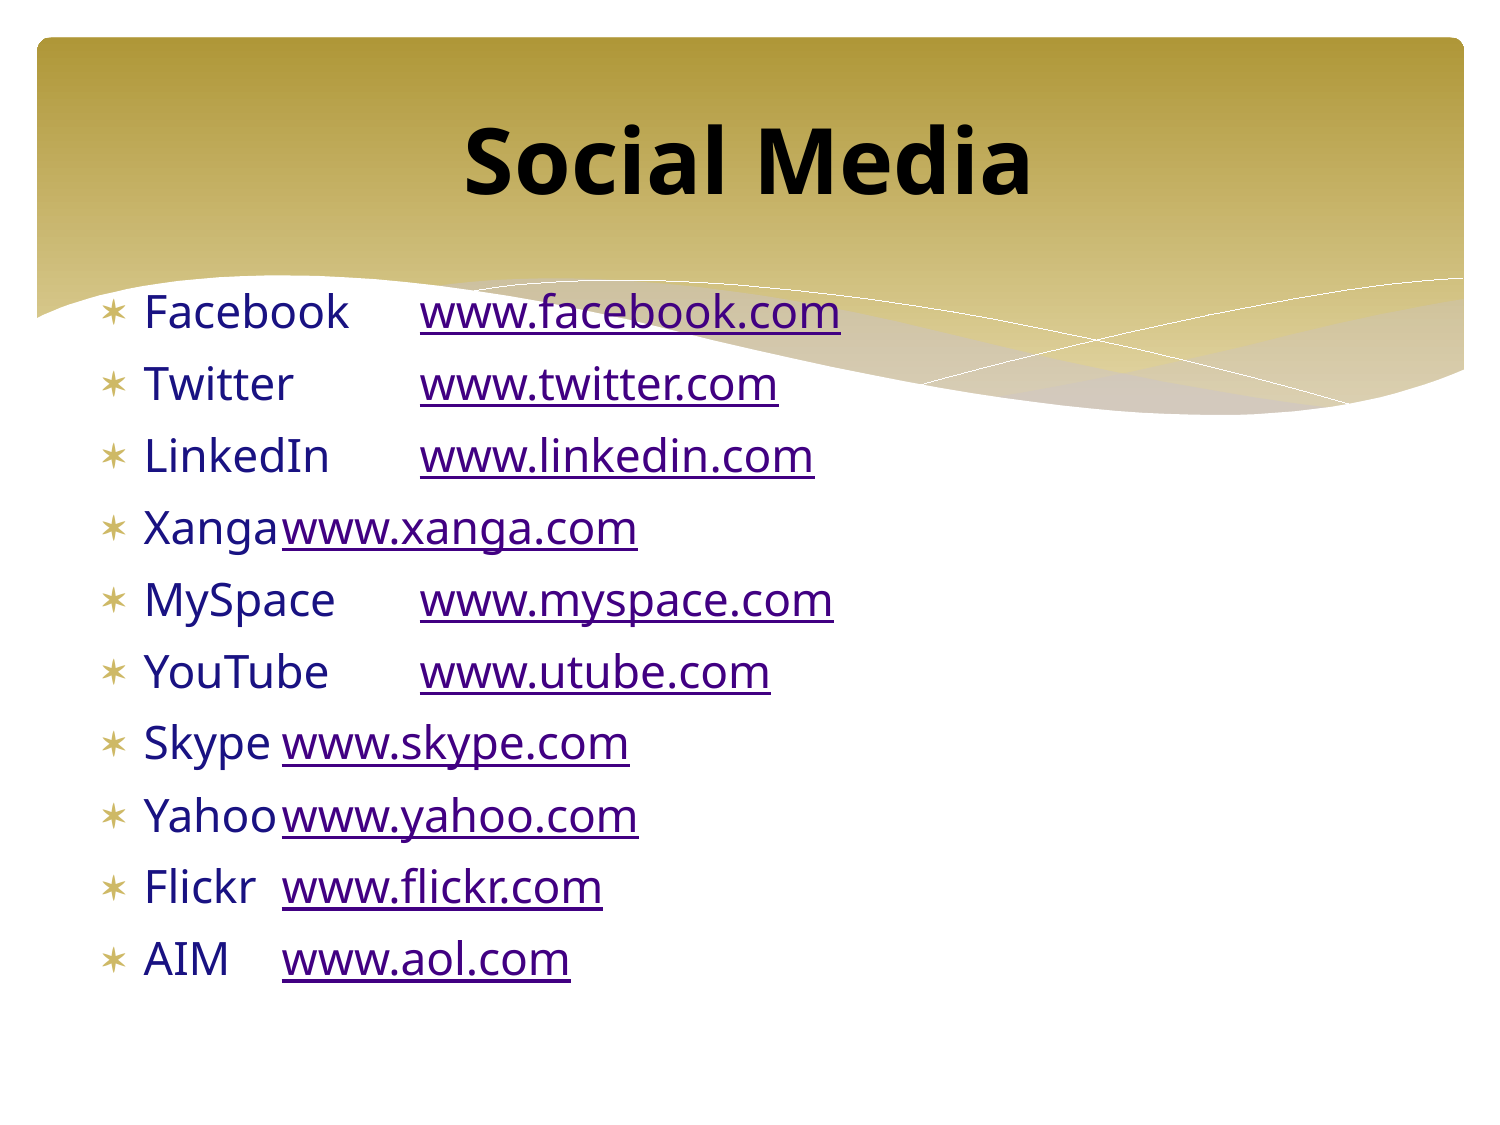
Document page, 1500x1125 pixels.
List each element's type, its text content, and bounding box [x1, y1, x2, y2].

list Facebook www.facebook.com Twitter www.twitter.com LinkedIn www.linkedin.com Xanga www.xanga.com MySpace www.myspace.com YouTube www.utube.com Skype www.skype.com Yahoo www.yahoo.com Flickr www.flickr.com AIM www.aol.com [87, 274, 1359, 1006]
title Social Media [74, 55, 1426, 262]
